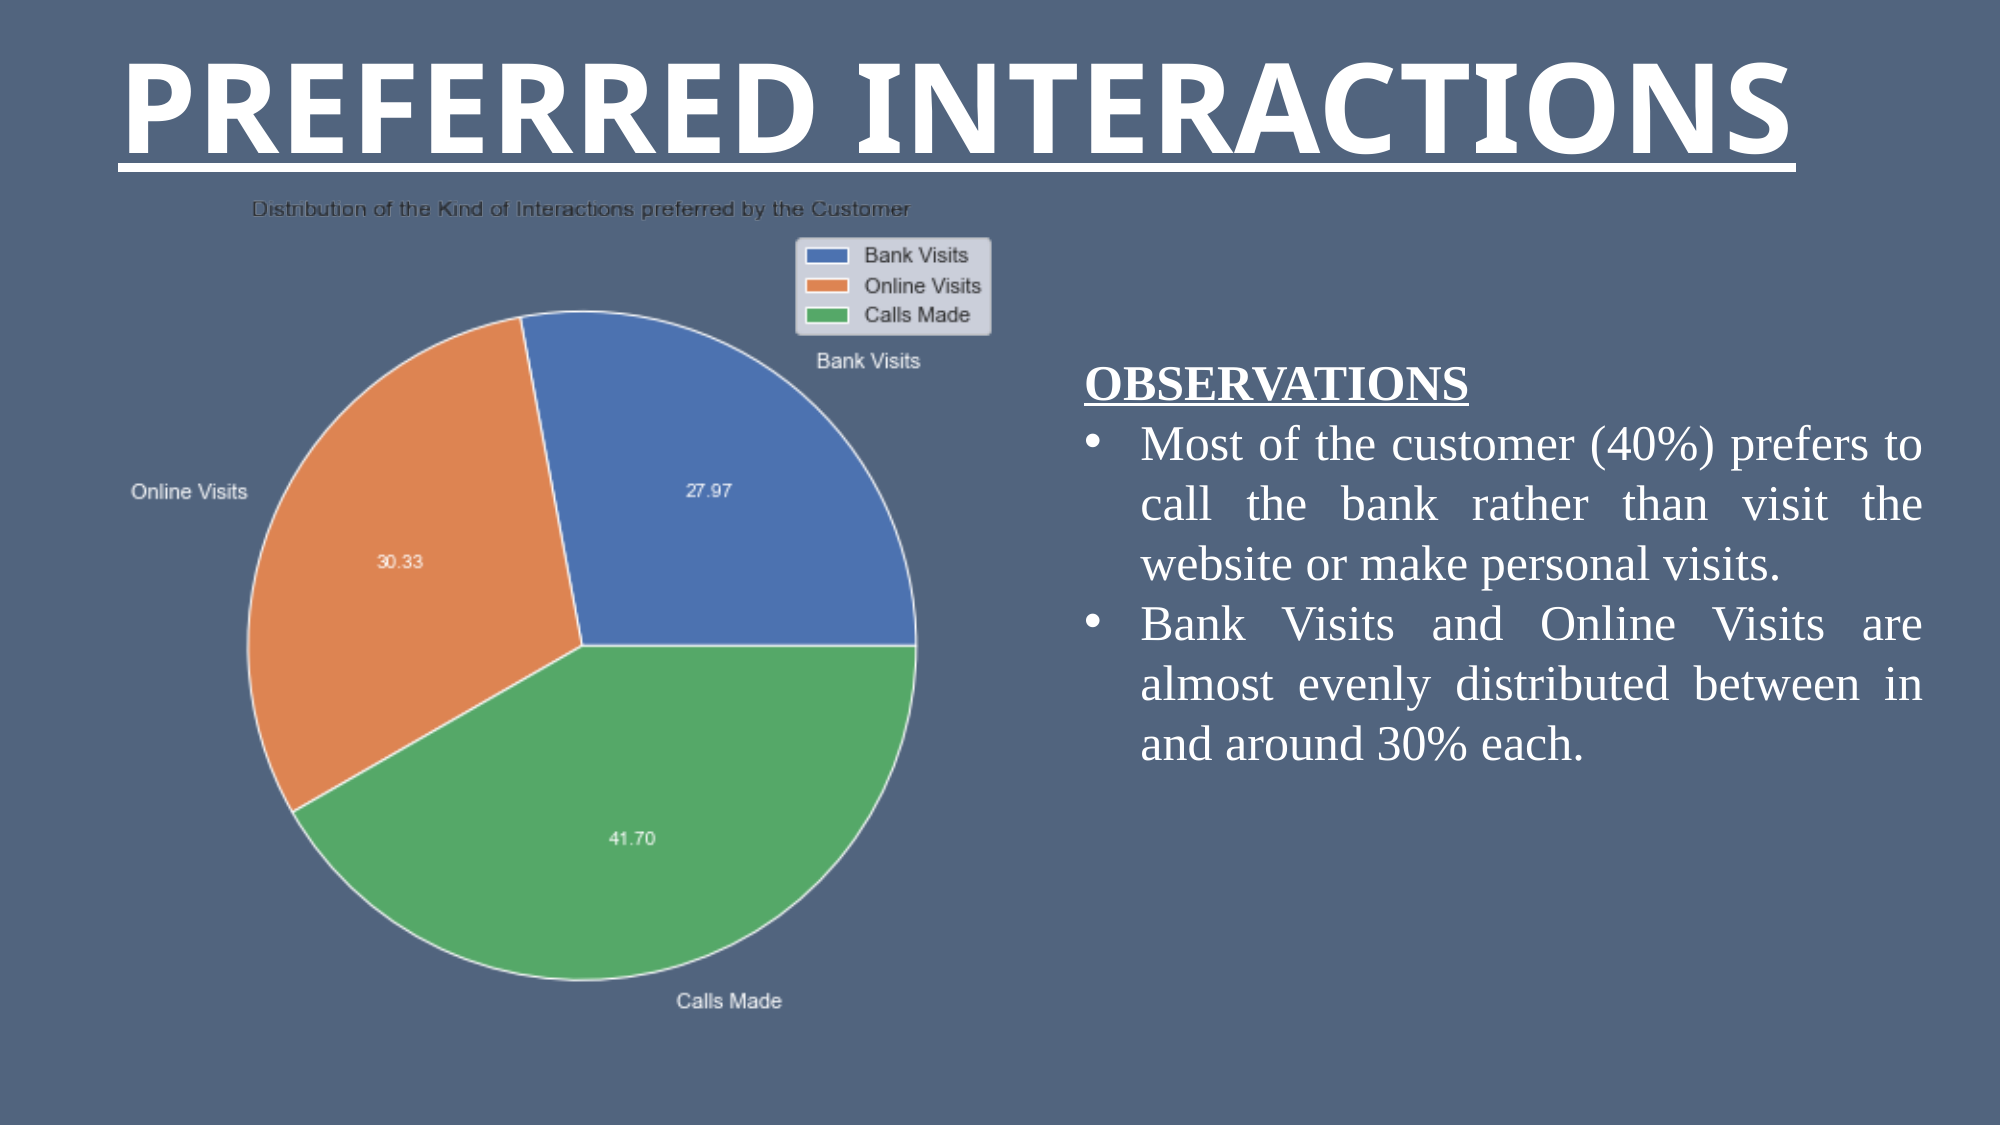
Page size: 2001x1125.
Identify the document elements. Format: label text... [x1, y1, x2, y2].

title PREFERRED INTERACTIONS [118, 47, 1878, 189]
picture [118, 188, 1013, 1078]
text_box OBSERVATIONS Most of the customer (40%) prefers to call the bank rather than visit the website or make personal visits. Bank Visits and Online Visits are almost evenly distributed between in and around 30% each. [1069, 342, 1939, 778]
